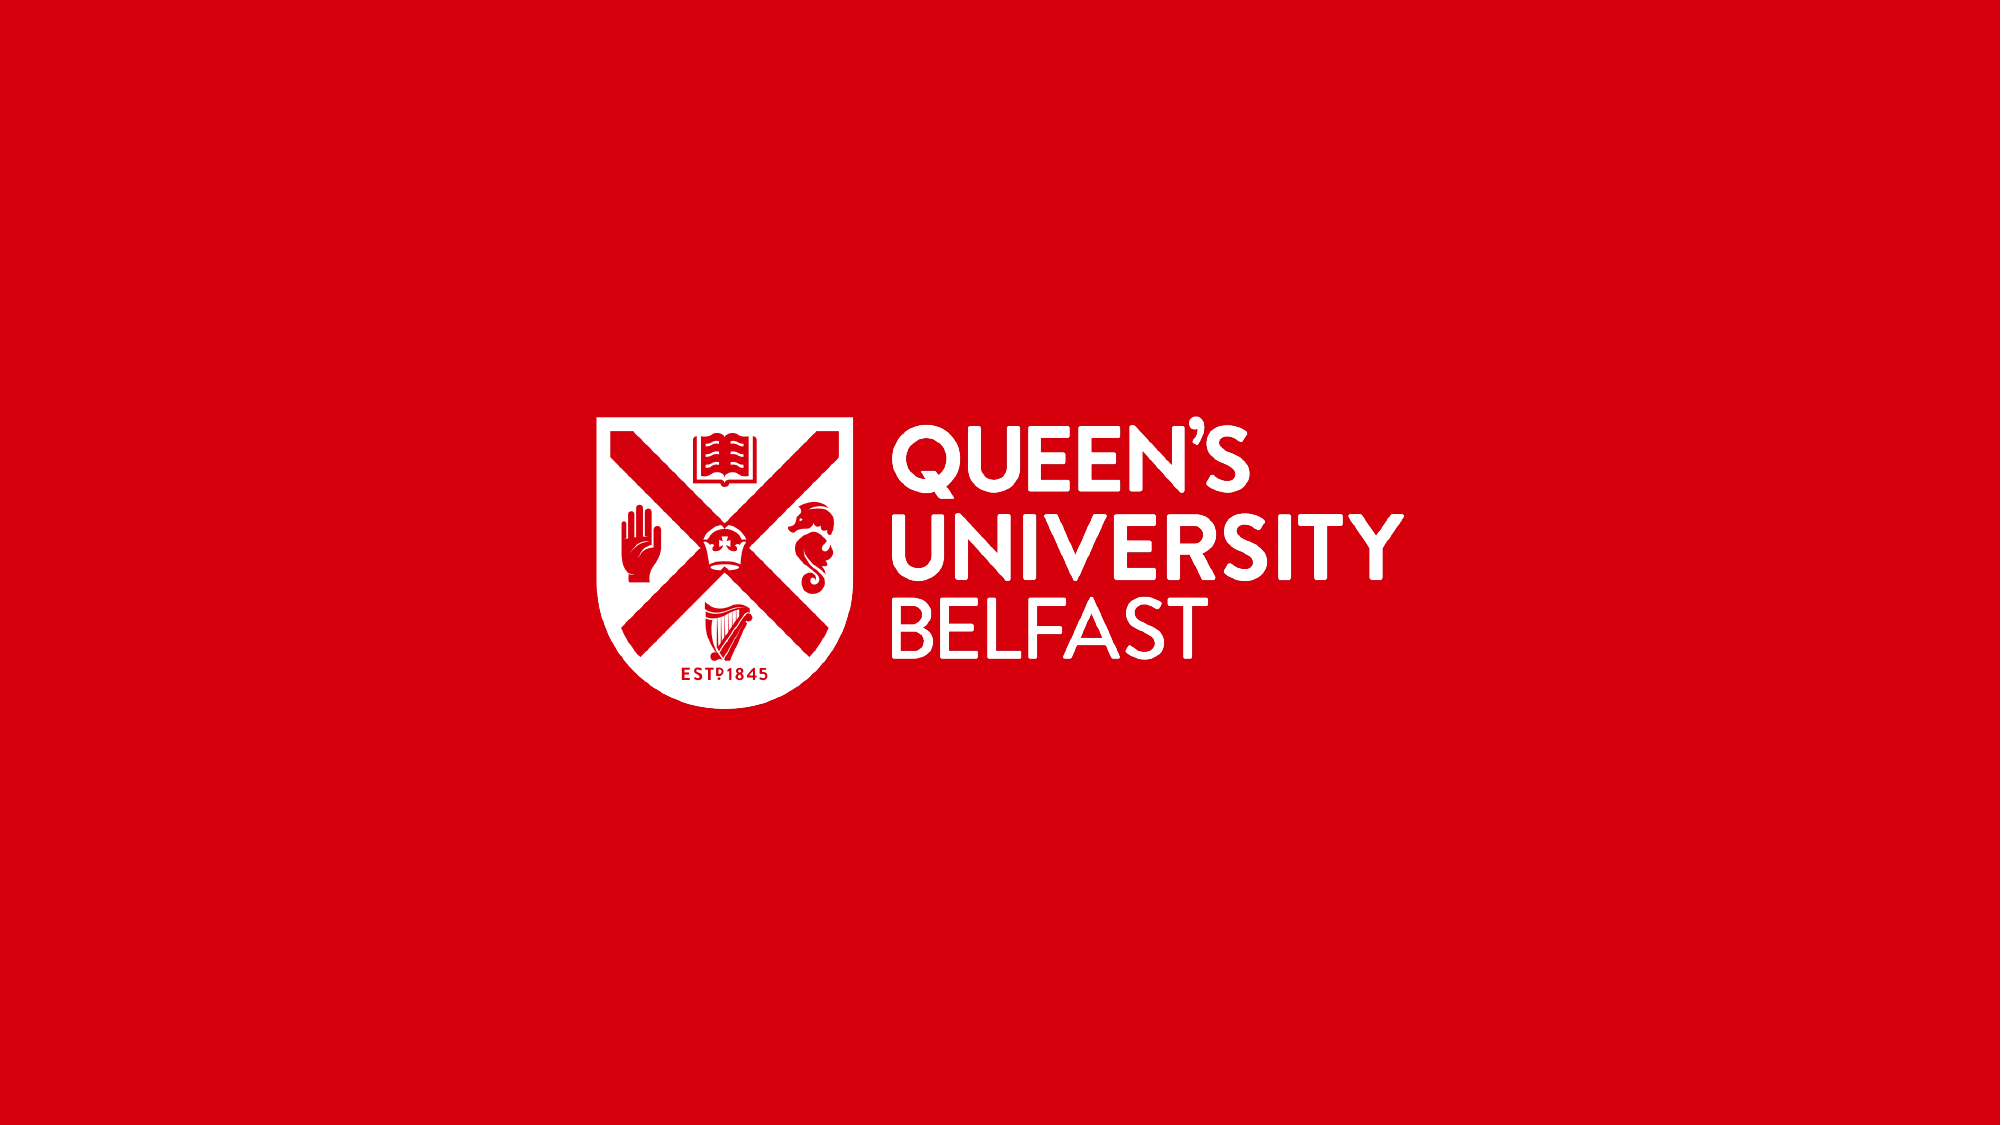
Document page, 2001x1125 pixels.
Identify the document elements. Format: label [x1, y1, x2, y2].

picture [594, 406, 1406, 719]
